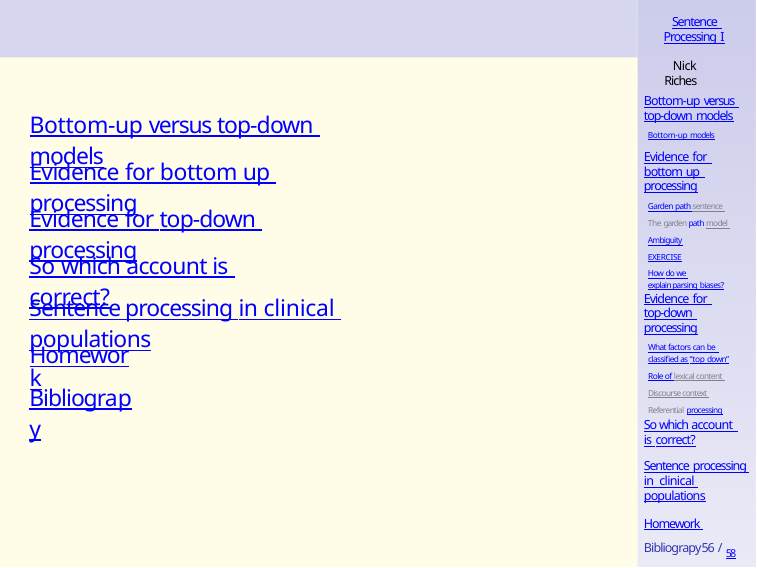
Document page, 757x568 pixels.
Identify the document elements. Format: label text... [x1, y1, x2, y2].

text_box Sentence Processing I Nick Riches [661, 13, 733, 88]
text_box Evidence for top-down processing What factors can be classified as “top down” Role of lexical content Discourse context Referential processing [641, 290, 740, 417]
text_box Sentence processing in clinical populations [27, 291, 435, 357]
text_box Bottom-up versus top-down models Bottom-up models [641, 92, 745, 142]
text_box So which account is correct? Sentence processing in clinical populations Homework Bibliograpy56 / 58 [635, 417, 754, 560]
text_box Bottom-up versus top-down models [27, 108, 370, 173]
text_box [0, 0, 638, 58]
text_box So which account is correct? [27, 249, 305, 291]
text_box Evidence for bottom up processing [27, 155, 361, 220]
text_box Homework [27, 338, 132, 372]
text_box Evidence for bottom up processing Garden path sentence The garden path model Ambiguity EXERCISE How do we explain parsing biases? [641, 148, 749, 292]
text_box Evidence for top-down processing [27, 202, 349, 267]
picture [637, 0, 756, 567]
text_box Bibliograpy [27, 381, 138, 446]
